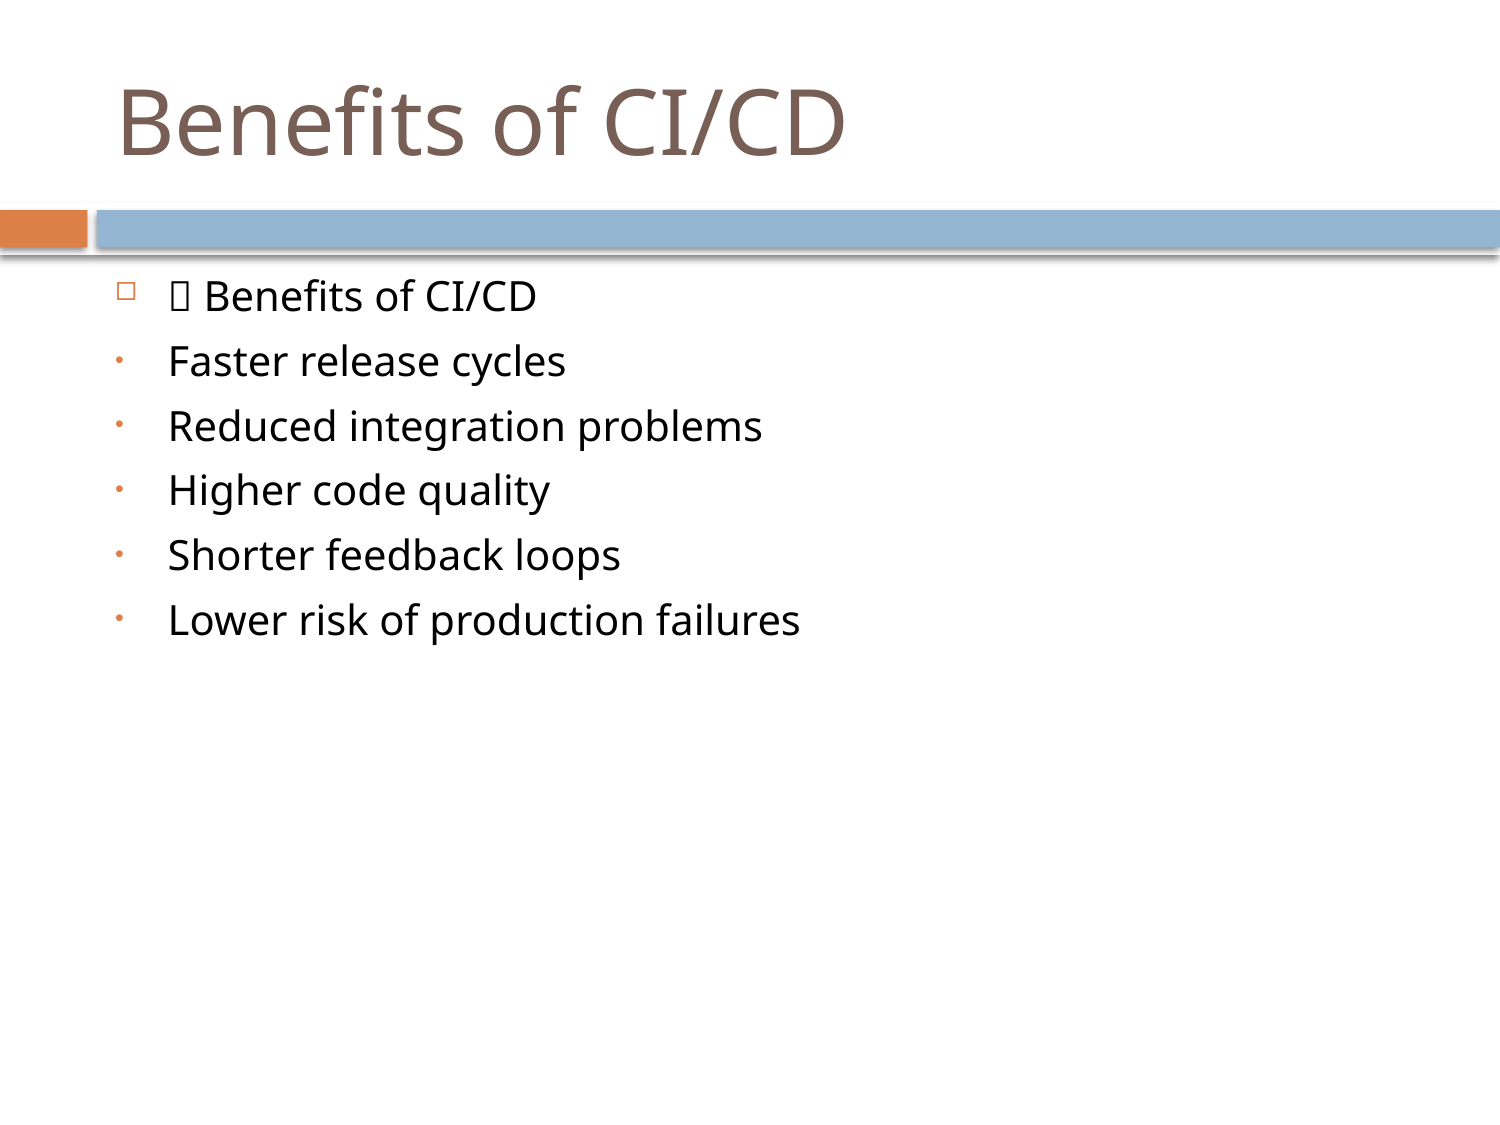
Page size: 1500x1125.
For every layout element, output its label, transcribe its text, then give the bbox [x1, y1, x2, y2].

list 🎯 Benefits of CI/CD Faster release cycles Reduced integration problems Higher code quality Shorter feedback loops Lower risk of production failures [100, 262, 1438, 1000]
title Benefits of CI/CD [100, 37, 1438, 200]
